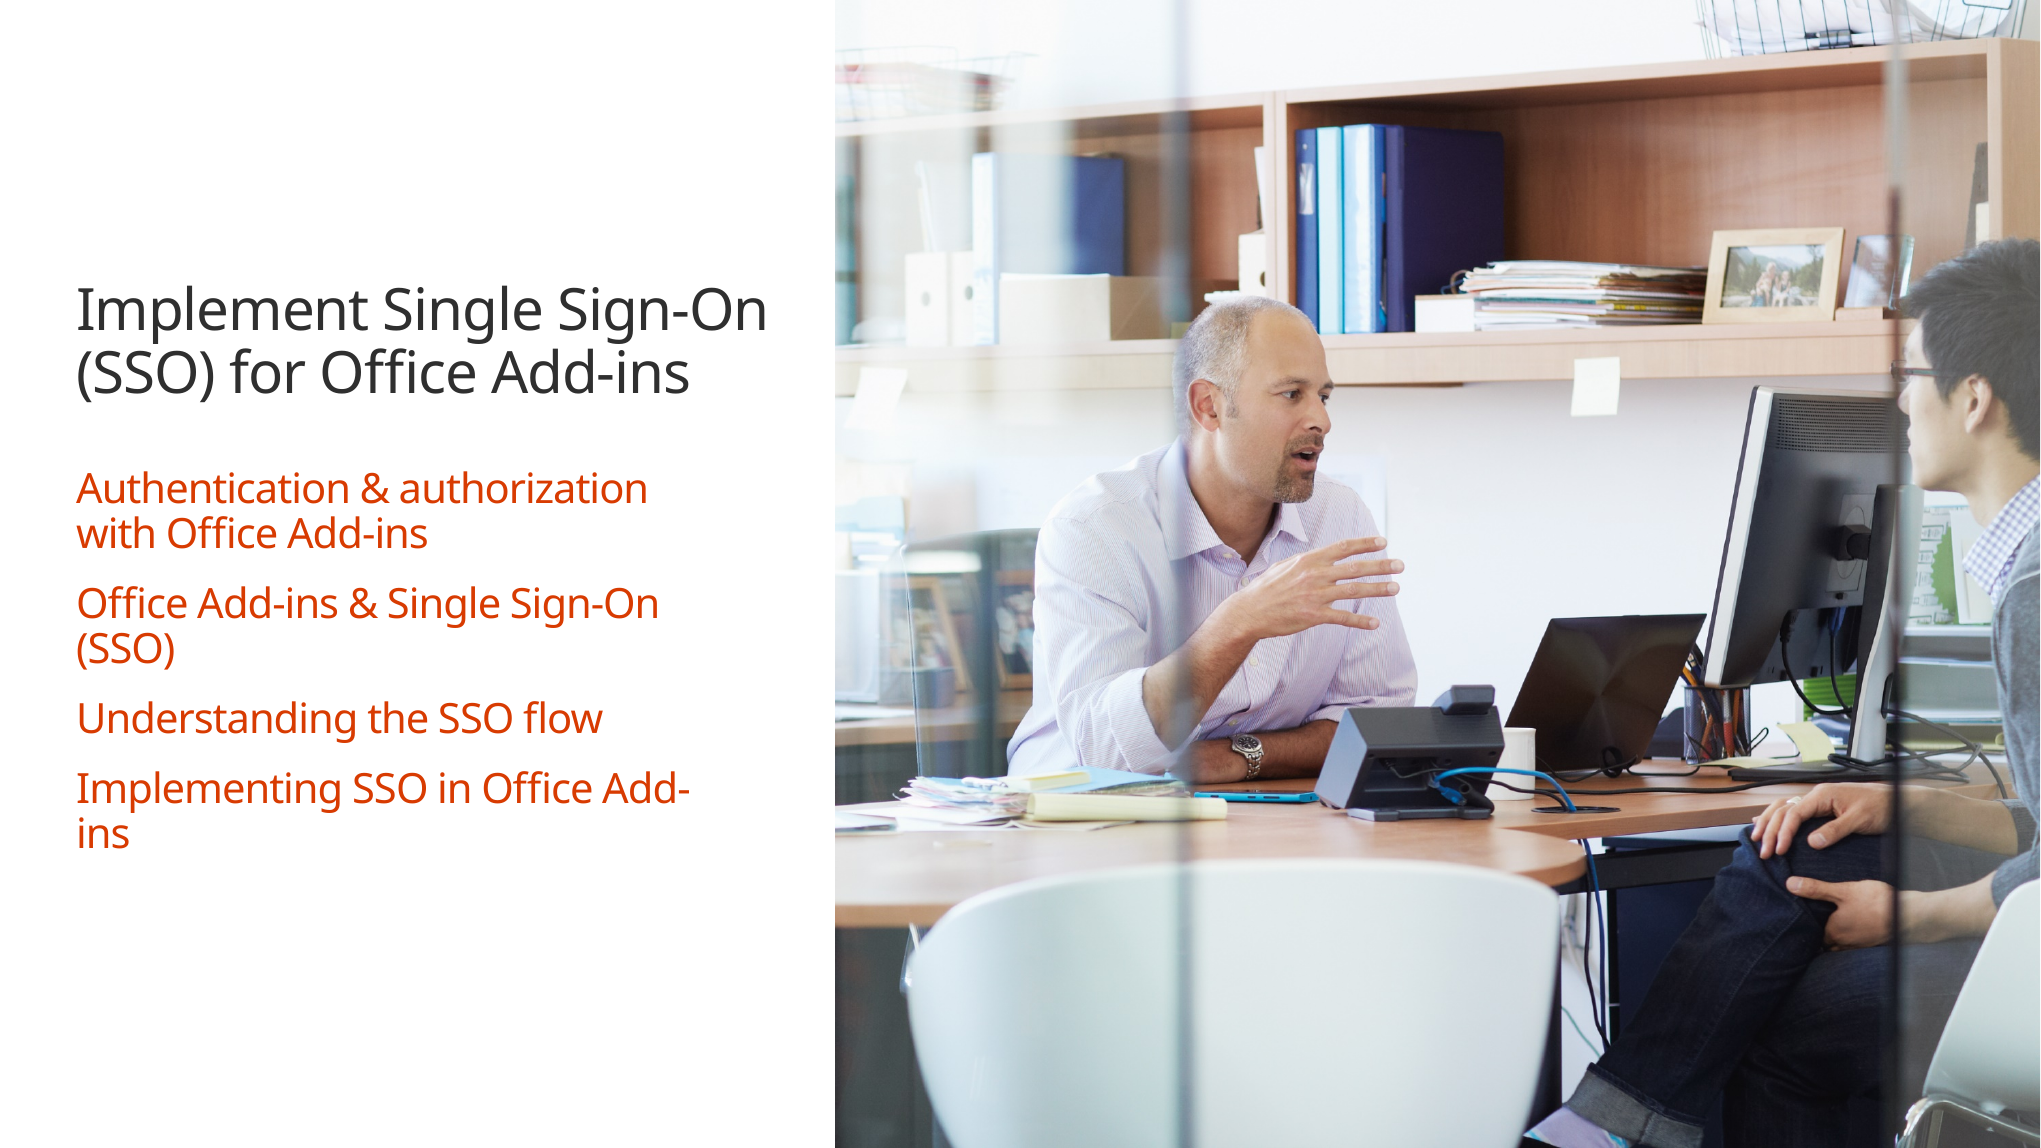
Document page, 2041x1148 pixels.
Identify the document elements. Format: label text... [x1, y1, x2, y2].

text_box Implement Single Sign-On (SSO) for Office Add-ins- [76, 280, 778, 431]
text_box Authentication & authorization with Office Add-ins Office Add-ins & Single Sign-On (SSO) Understanding the SSO flow Implementing SSO in Office Add-ins [76, 468, 719, 1102]
picture [834, 0, 2041, 1148]
